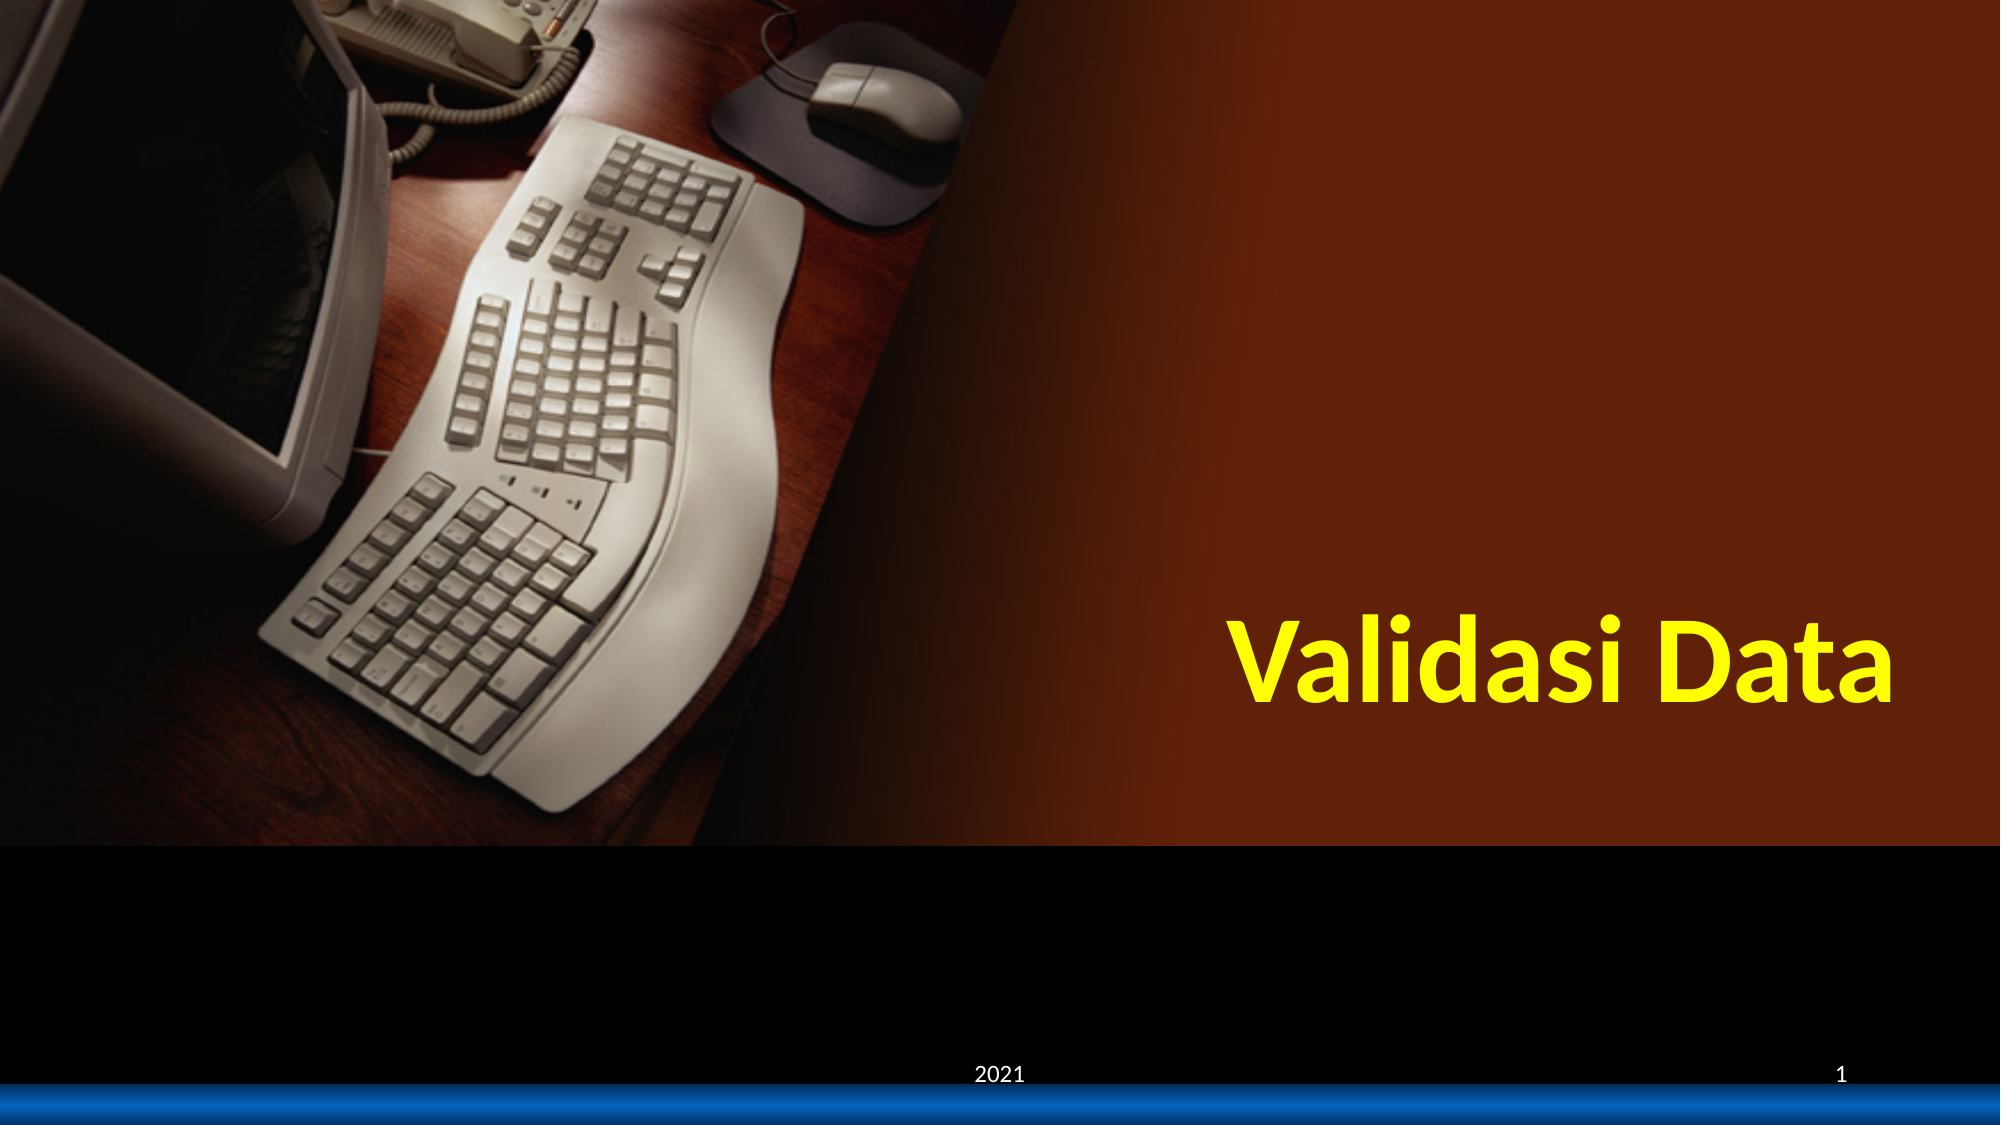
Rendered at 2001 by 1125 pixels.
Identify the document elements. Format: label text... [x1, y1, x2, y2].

picture [0, 0, 2000, 846]
footer 2021 [662, 1042, 1338, 1103]
title Validasi Data [999, 112, 1913, 738]
slide_number 1 [1412, 1042, 1863, 1103]
